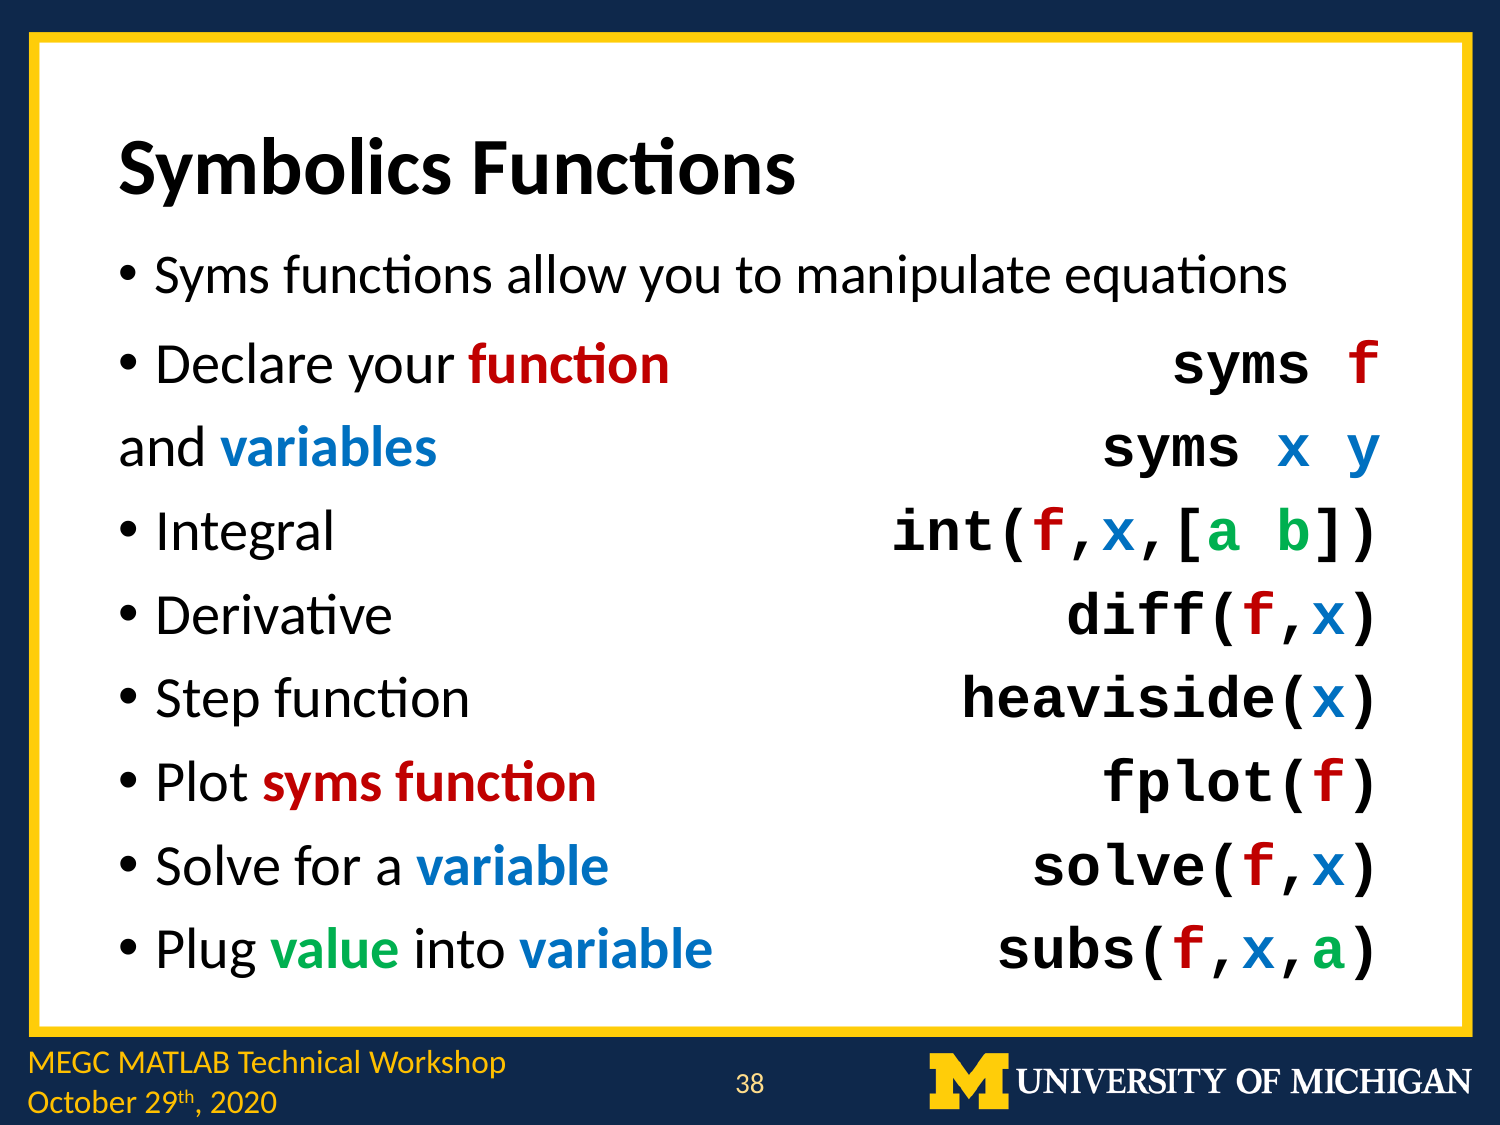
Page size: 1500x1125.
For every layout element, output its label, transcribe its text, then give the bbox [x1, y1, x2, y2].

list Syms functions allow you to manipulate equations [103, 237, 1397, 313]
title Symbolics Functions [103, 59, 1397, 237]
text_box syms f syms x y int(f,x,[a b]) diff(f,x) heaviside(x) fplot(f) solve(f,x) subs(f,x,a) [749, 325, 1397, 998]
picture [0, 0, 1500, 1125]
text_box MEGC MATLAB Technical Workshop October 29th, 2020 [12, 1033, 552, 1125]
text_box Declare your function and variables Integral Derivative Step function Plot syms function Solve for a variable Plug value into variable [103, 325, 749, 998]
slide_number 38 [581, 1051, 919, 1112]
